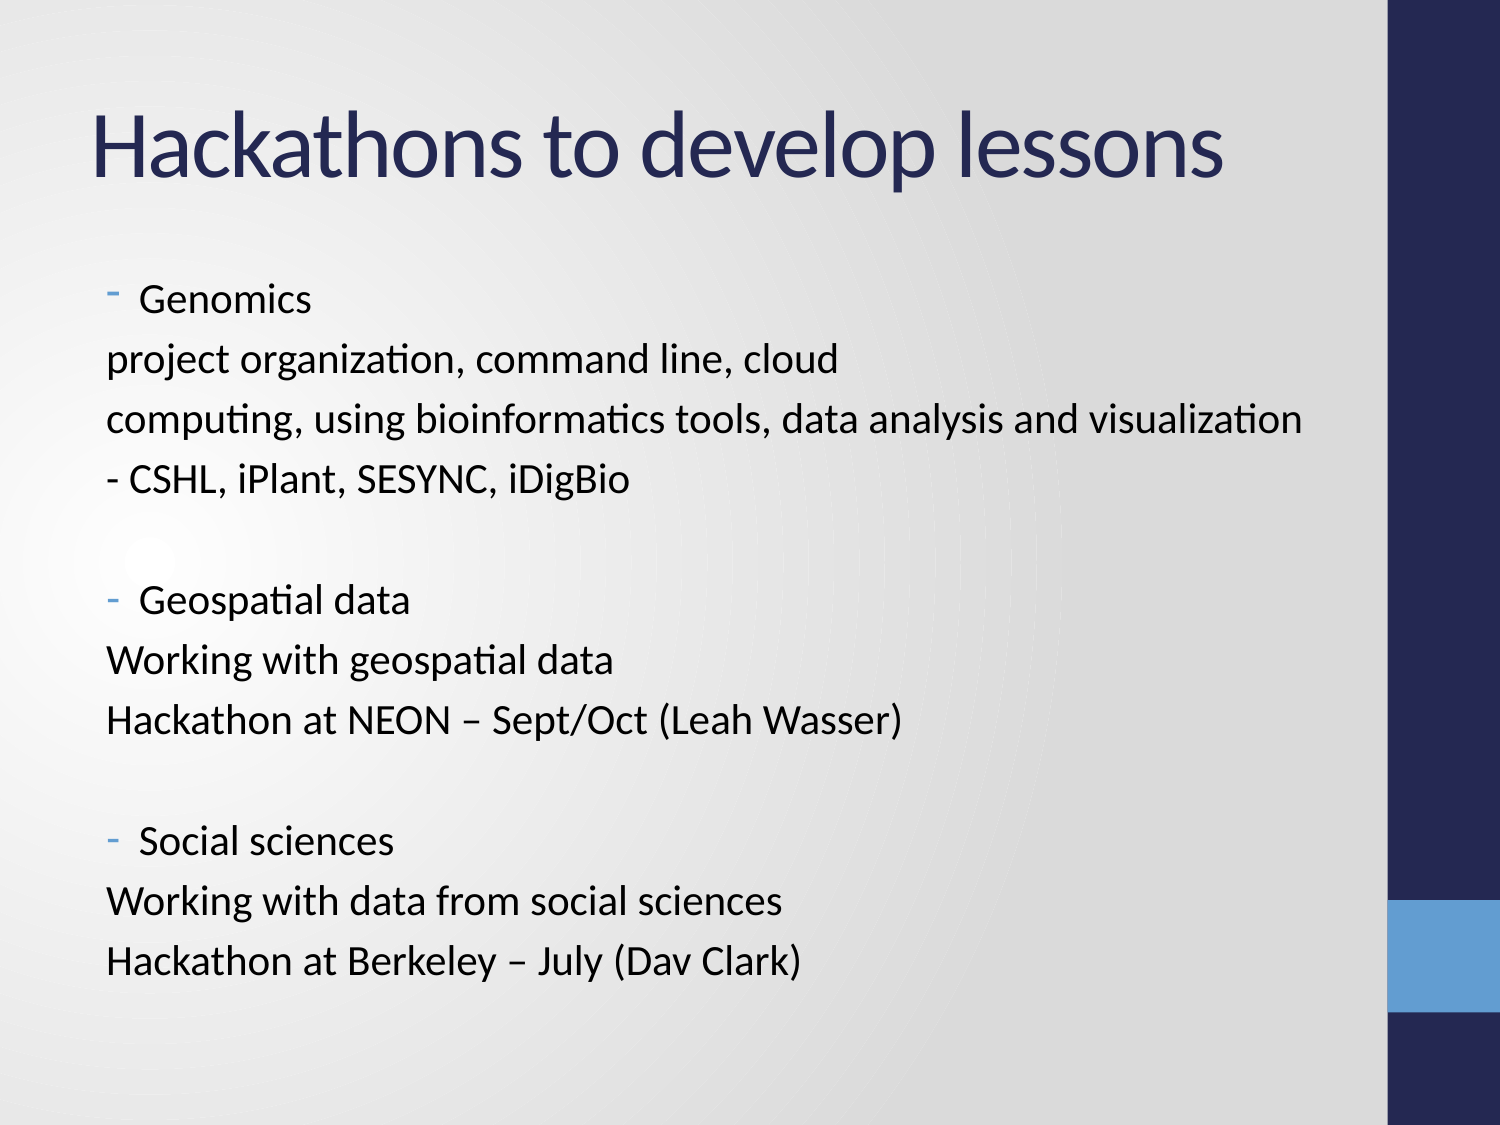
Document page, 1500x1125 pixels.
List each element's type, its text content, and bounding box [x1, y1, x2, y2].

list Genomics project organization, command line, cloud computing, using bioinformatics tools, data analysis and visualization - CSHL, iPlant, SESYNC, iDigBio Geospatial data Working with geospatial data Hackathon at NEON – Sept/Oct (Leah Wasser) Social sciences Working with data from social sciences Hackathon at Berkeley – July (Dav Clark) [75, 262, 1325, 1050]
title Hackathons to develop lessons [75, 45, 1325, 233]
